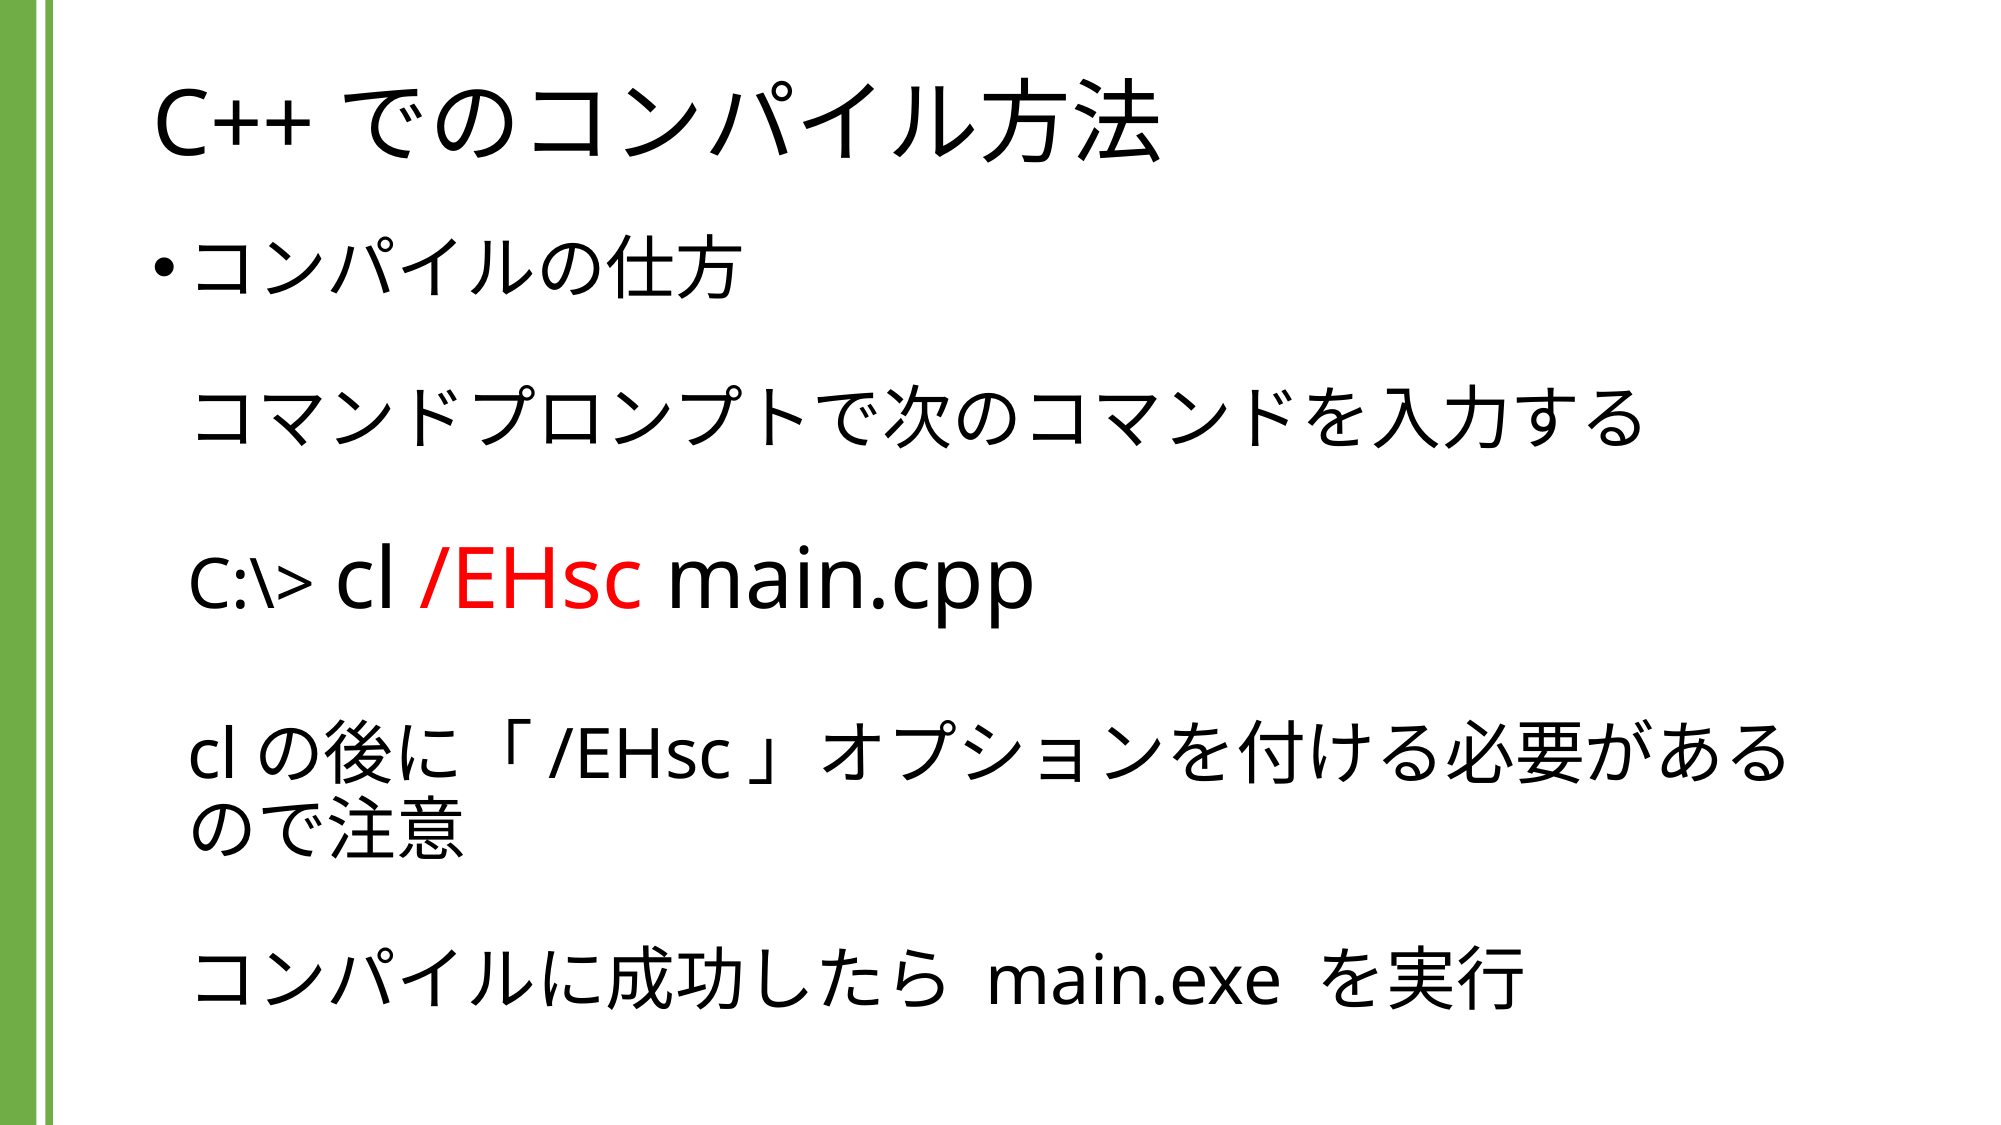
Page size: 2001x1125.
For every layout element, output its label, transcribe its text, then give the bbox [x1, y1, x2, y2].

list コンパイルの仕方 コマンドプロンプトで次のコマンドを入力する C:\> cl /EHsc main.cpp clの後に「/EHsc」オプションを付ける必要がある ので注意 コンパイルに成功したら main.exe を実行 [137, 225, 1933, 1043]
title C++でのコンパイル方法 [137, 59, 1863, 191]
